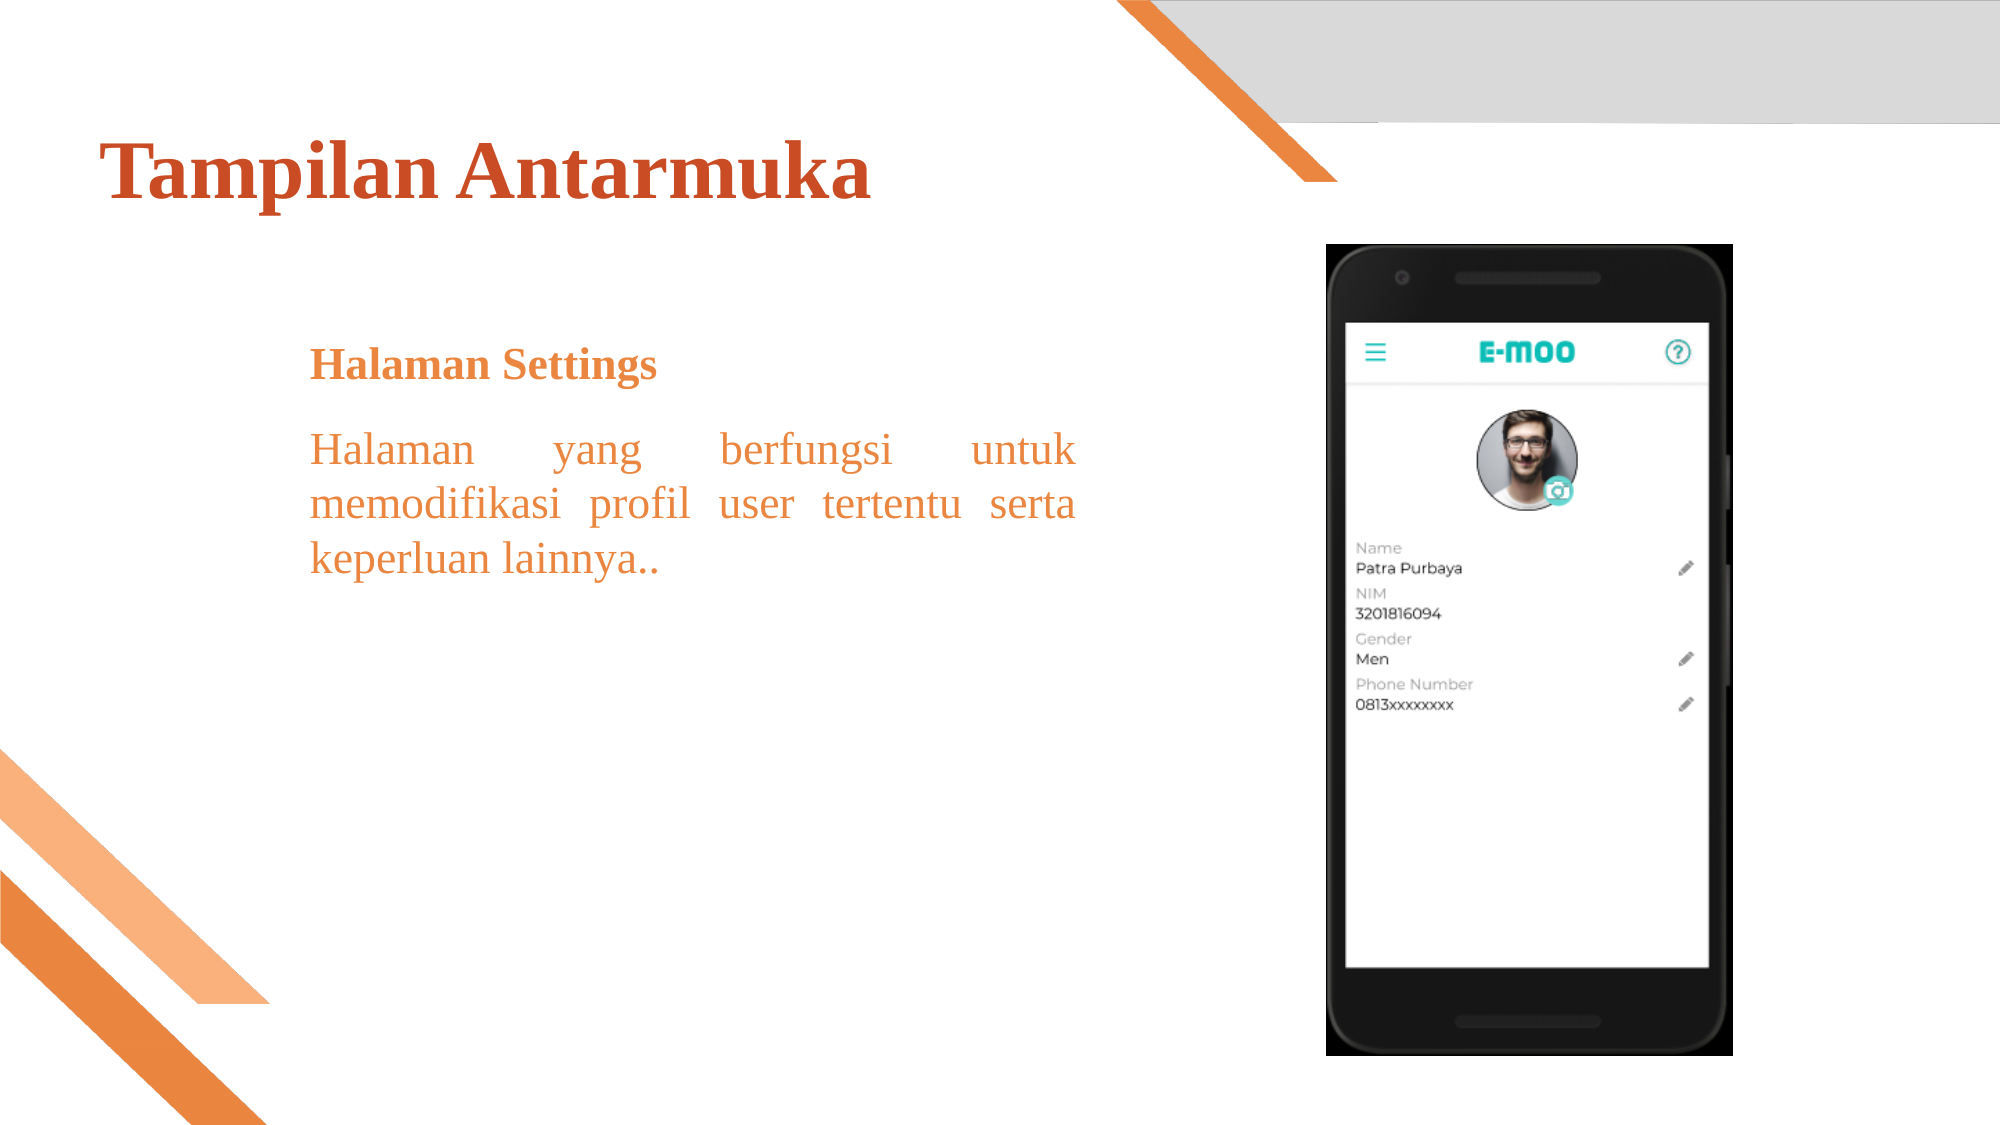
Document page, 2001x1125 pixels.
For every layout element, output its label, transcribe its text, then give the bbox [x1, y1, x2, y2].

picture [0, 745, 270, 1125]
list Halaman Settings Halaman yang berfungsi untuk memodifikasi profil user tertentu serta keperluan lainnya.. [284, 326, 1092, 1094]
picture [1116, 0, 2000, 182]
title Tampilan Antarmuka [99, 59, 1167, 270]
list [1325, 244, 1733, 1057]
